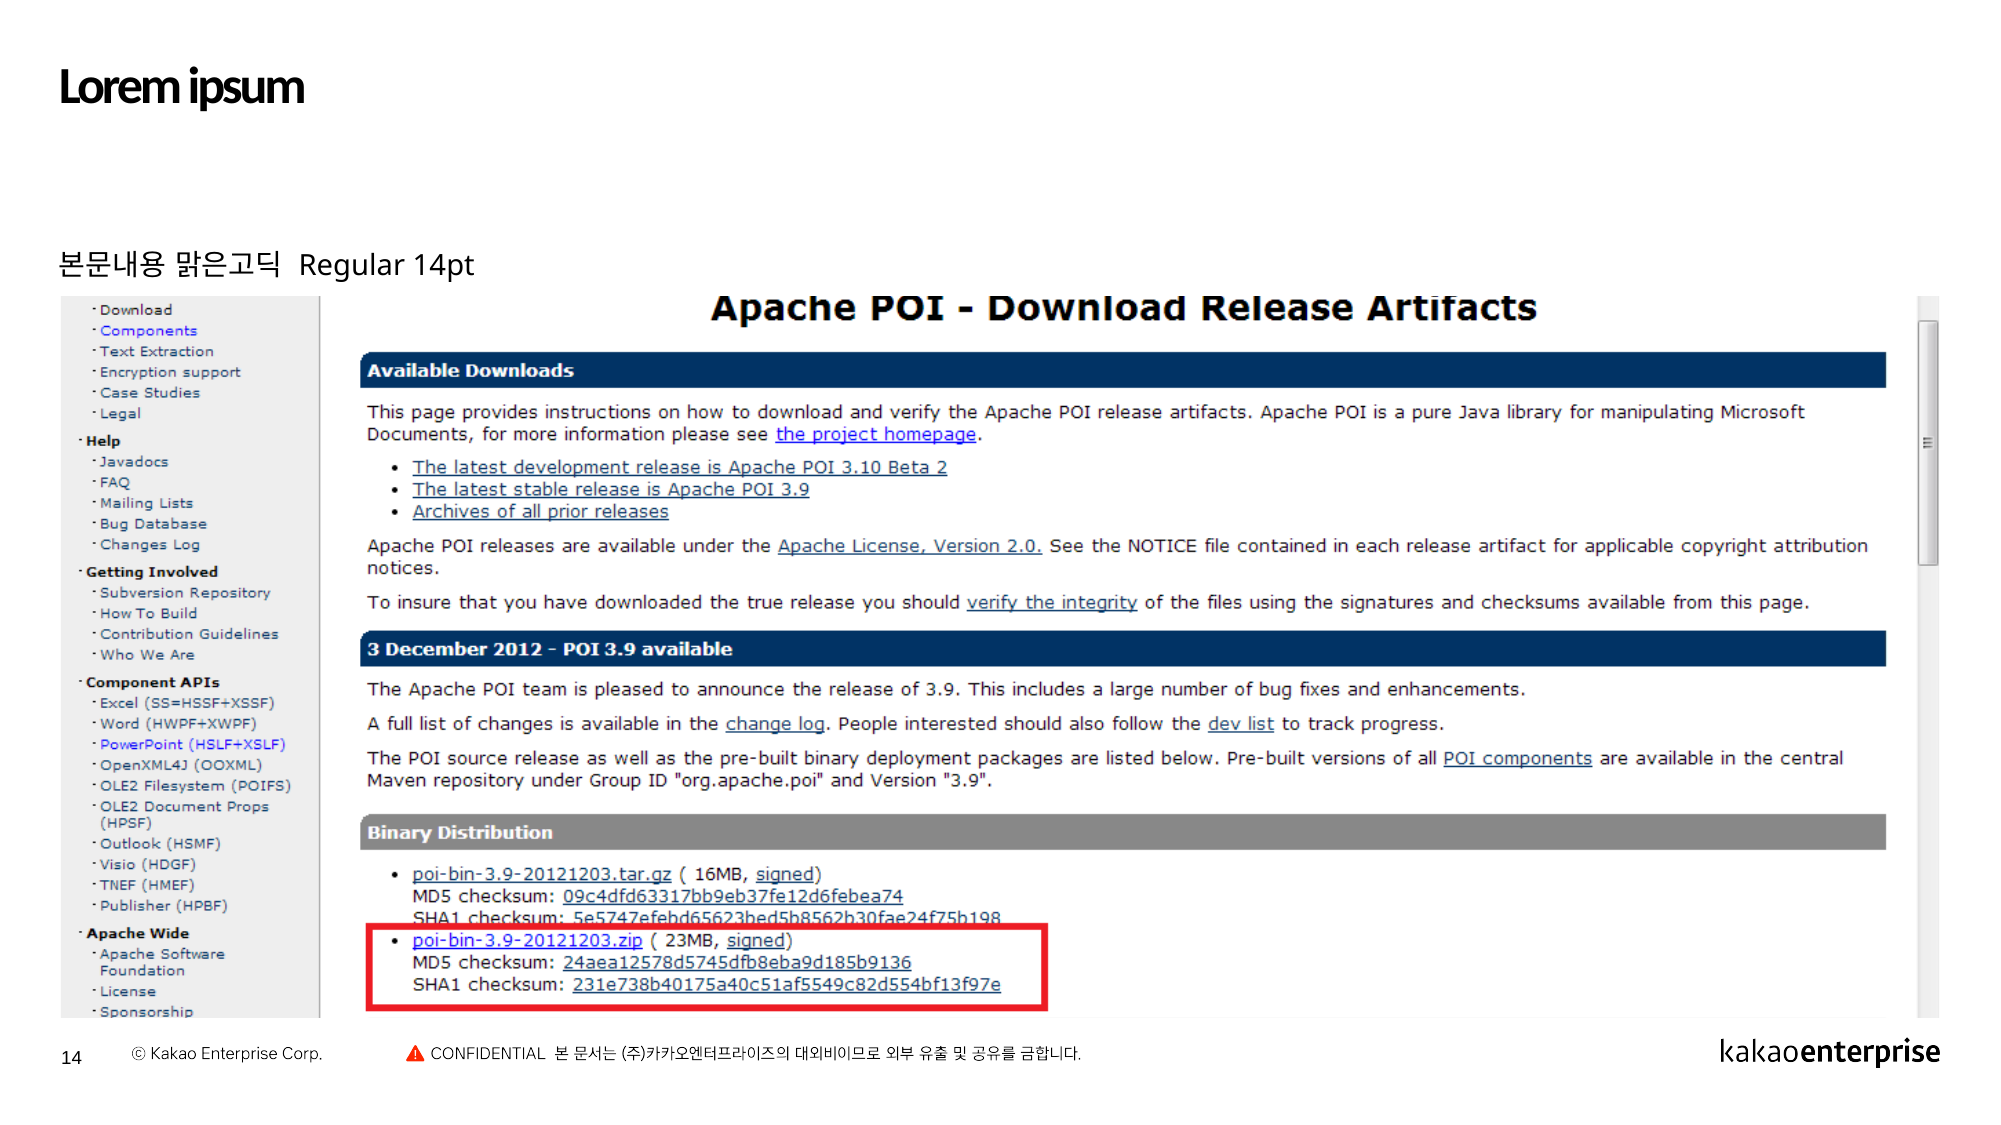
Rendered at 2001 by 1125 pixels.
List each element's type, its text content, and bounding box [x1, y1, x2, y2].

picture [60, 296, 1940, 1018]
list Lorem ipsum [59, 59, 1436, 158]
picture [1721, 1037, 1940, 1068]
picture [406, 1045, 1085, 1063]
list 본문내용 맑은고딕 Regular 14pt [59, 236, 1890, 295]
picture [131, 1045, 323, 1063]
